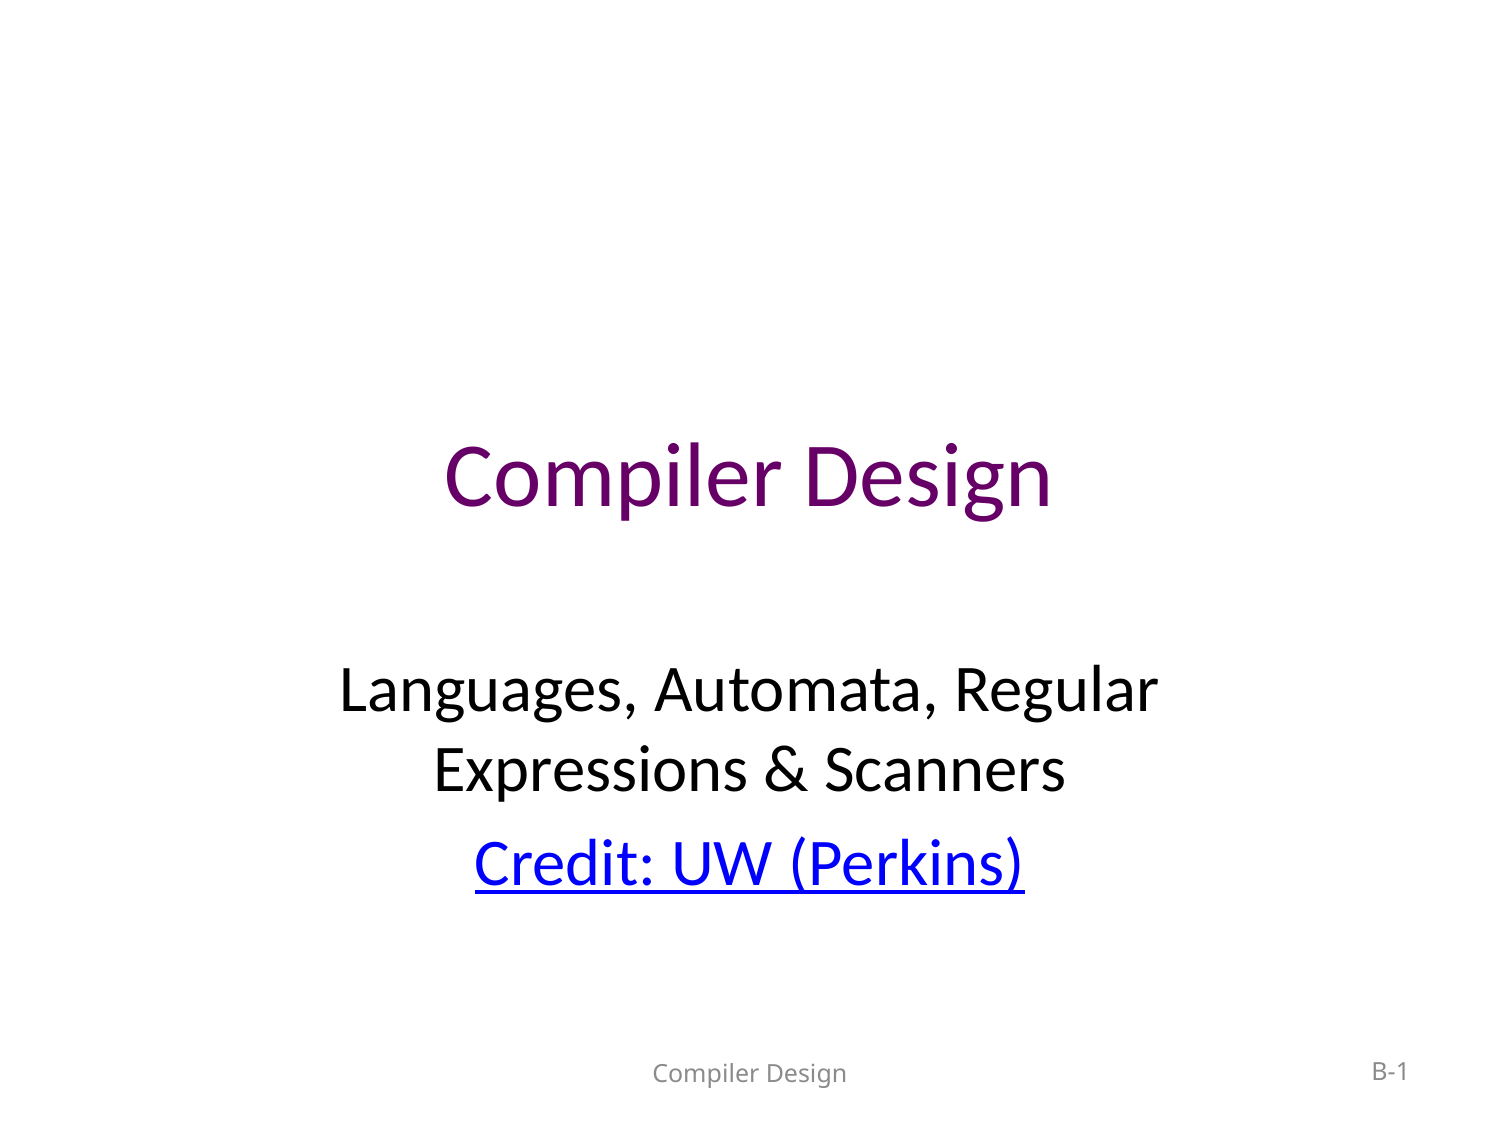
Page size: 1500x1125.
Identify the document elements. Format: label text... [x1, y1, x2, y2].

slide_number B-1 [1074, 1042, 1425, 1103]
subtitle Languages, Automata, Regular Expressions & Scanners Credit: UW (Perkins) [225, 637, 1275, 925]
title Compiler Design [112, 349, 1388, 591]
footer Compiler Design [512, 1042, 988, 1103]
